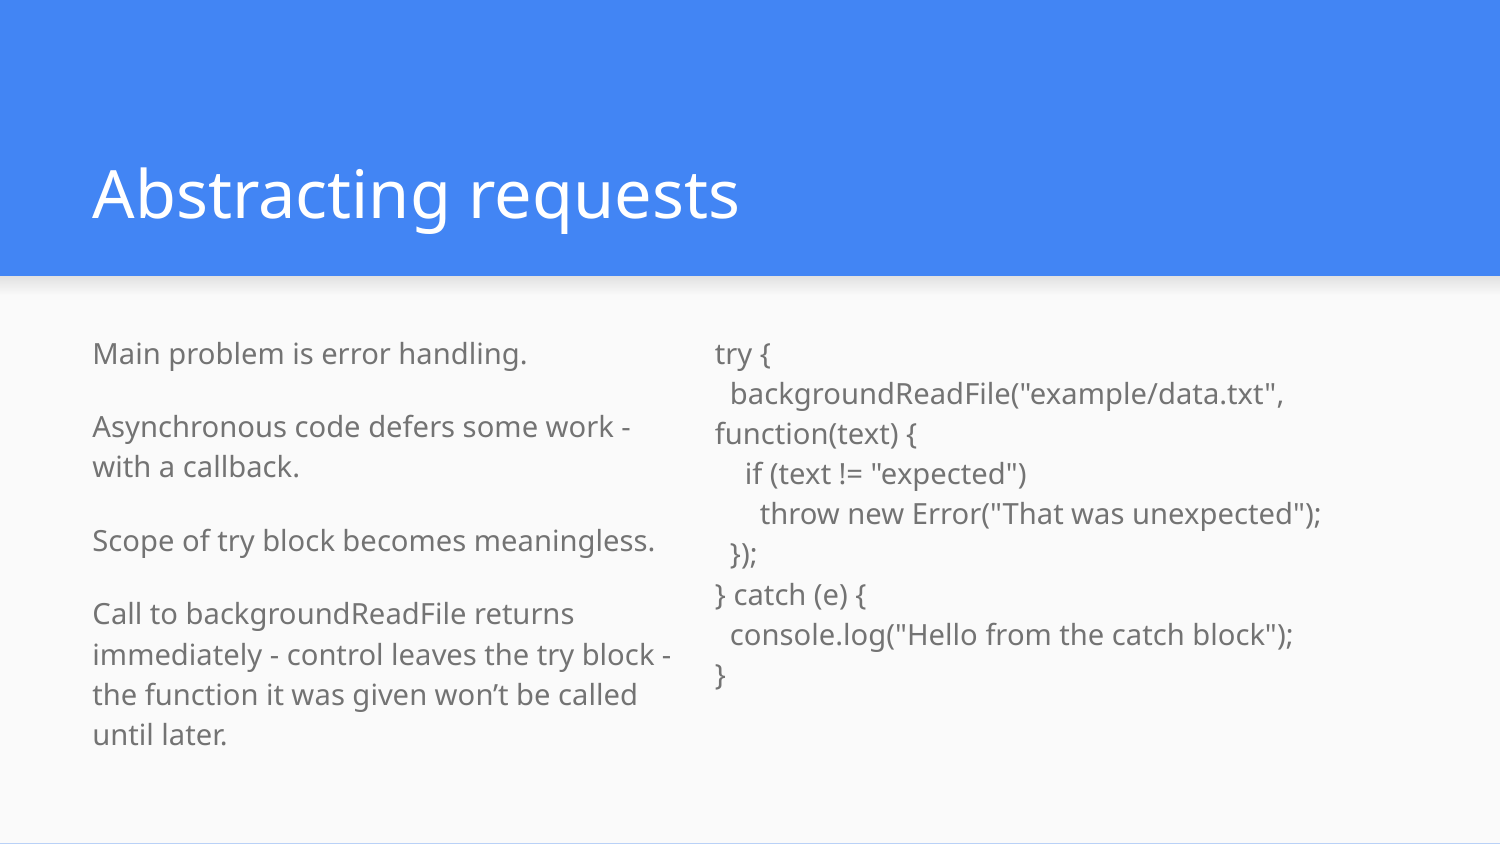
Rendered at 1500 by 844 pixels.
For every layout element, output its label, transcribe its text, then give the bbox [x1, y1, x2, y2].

list try { backgroundReadFile("example/data.txt", function(text) { if (text != "expected") throw new Error("That was unexpected"); }); } catch (e) { console.log("Hello from the catch block"); } [699, 314, 1490, 760]
list Main problem is error handling. Asynchronous code defers some work - with a callback. Scope of try block becomes meaningless. Call to backgroundReadFile returns immediately - control leaves the try block - the function it was given won’t be called until later. [77, 314, 699, 760]
title Abstracting requests [77, 121, 1427, 248]
